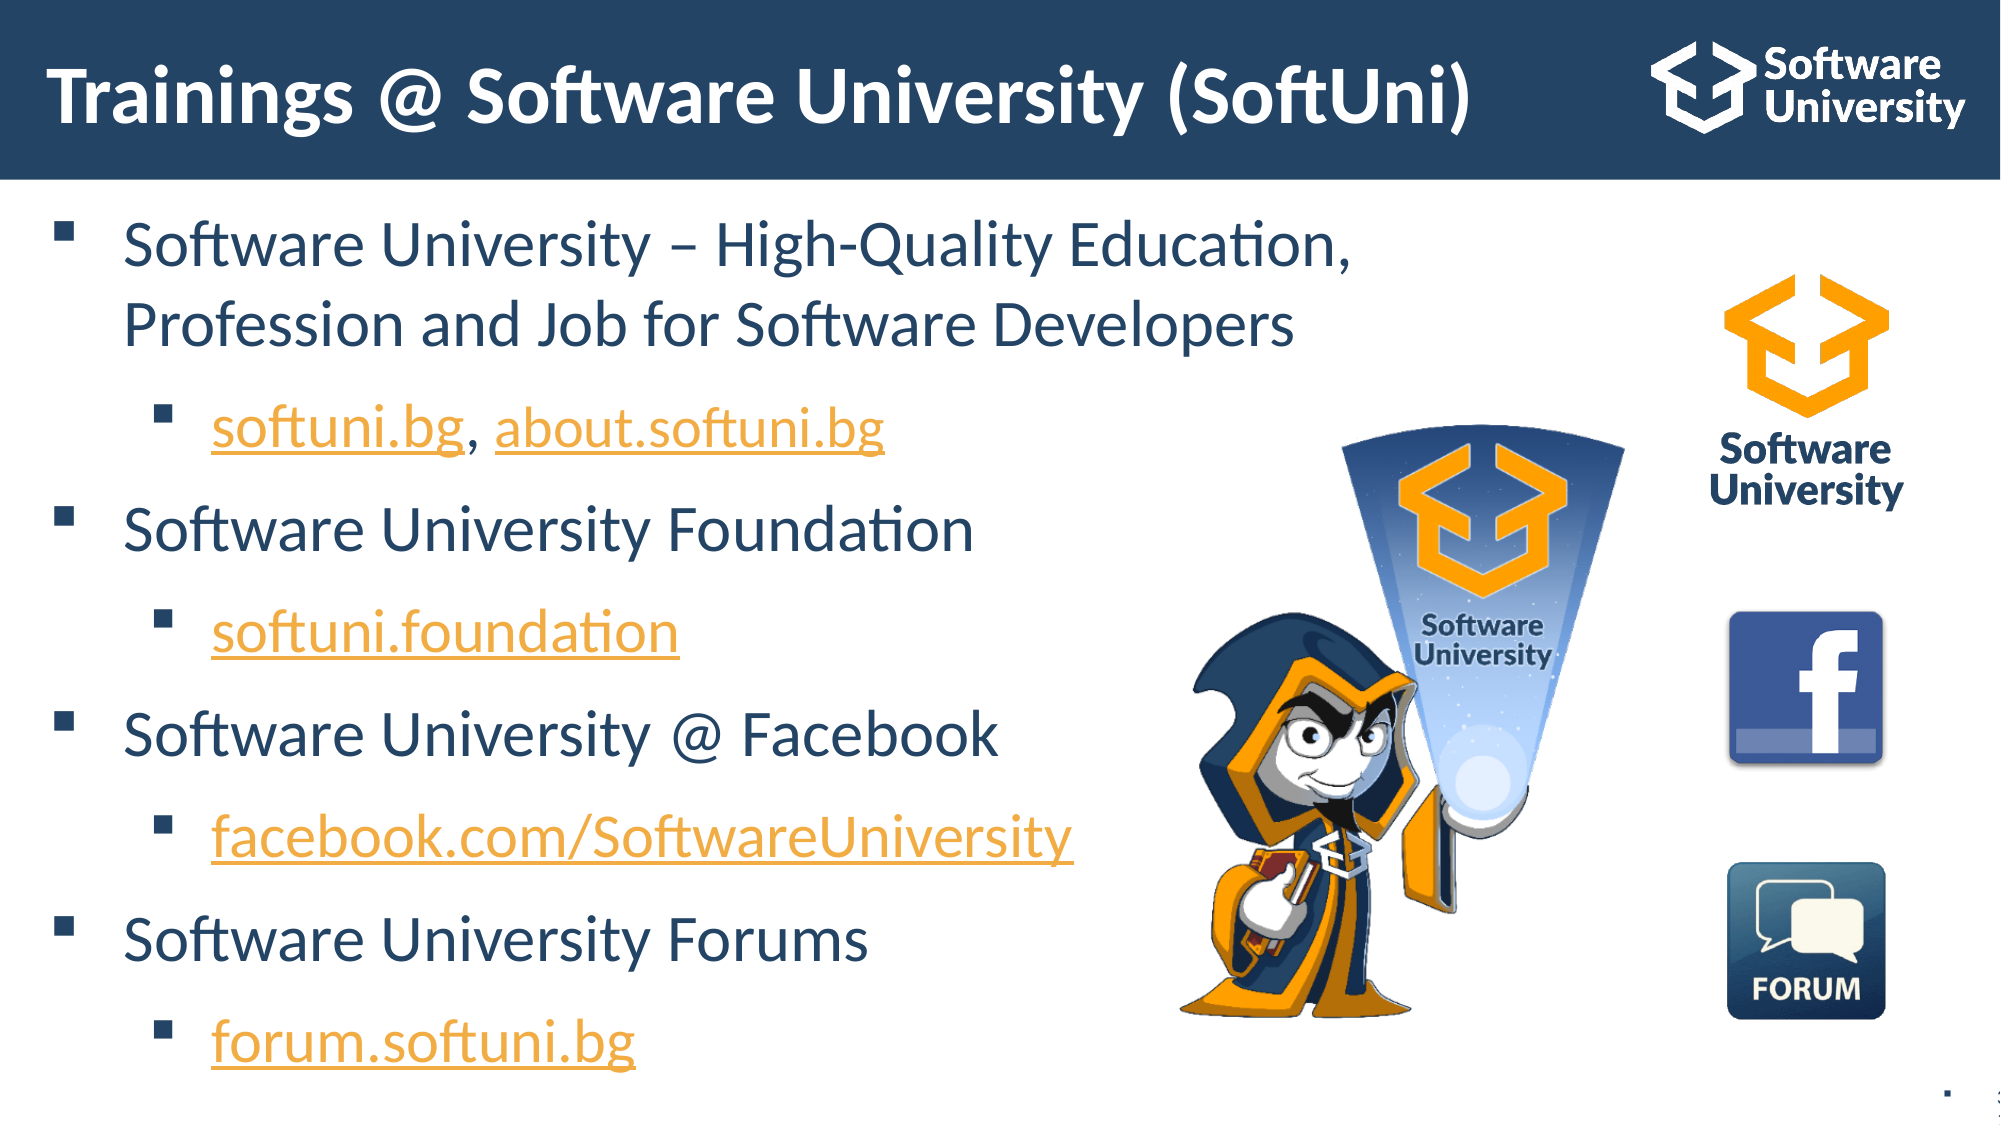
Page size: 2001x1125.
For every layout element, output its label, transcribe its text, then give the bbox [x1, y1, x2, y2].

picture [1708, 274, 1904, 517]
picture [1726, 861, 1886, 1020]
title Trainings @ Software University (SoftUni) [28, 17, 1627, 163]
picture [1458, 423, 1627, 1020]
list Software University – High-Quality Education, Profession and Job for Software Developers softuni.bg, about.softuni.bg Software University Foundation softuni.foundation Software University @ Facebook facebook.com/SoftwareUniversity Software University Forums forum.softuni.bg [31, 193, 1458, 1094]
slide_number 31 [1927, 1067, 1989, 1117]
picture [1651, 41, 1966, 134]
picture [1723, 605, 1889, 773]
